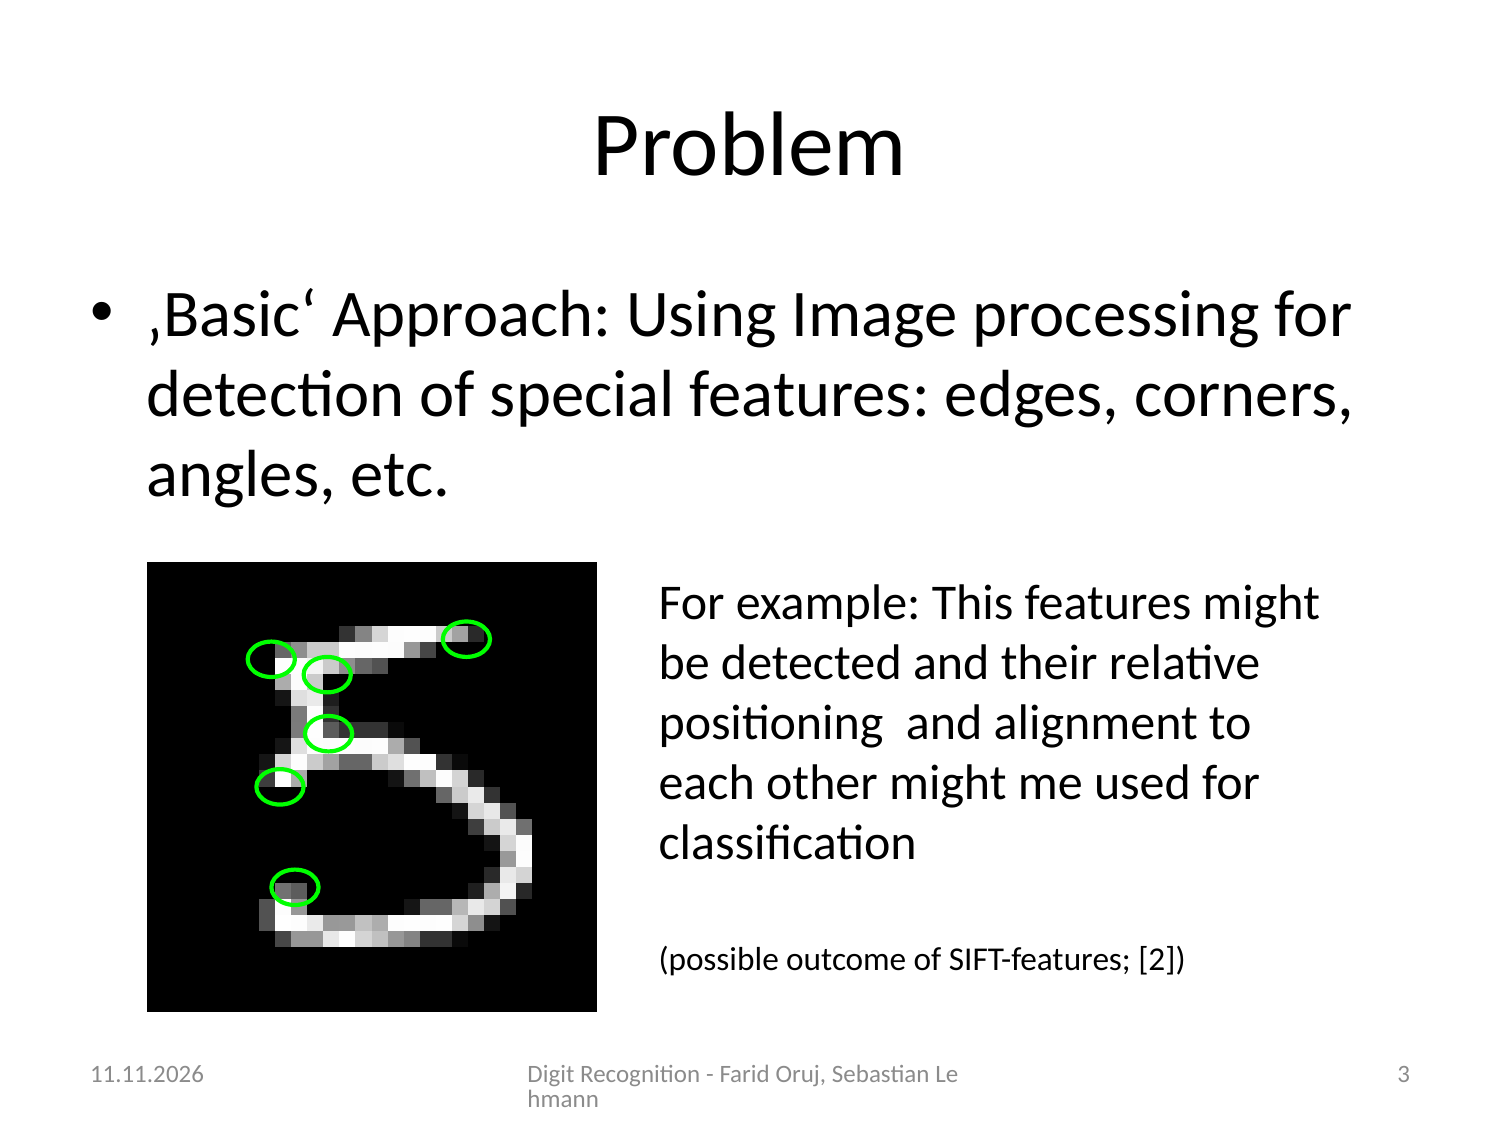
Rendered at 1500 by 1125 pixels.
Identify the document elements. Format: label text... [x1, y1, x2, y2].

title Problem [75, 45, 1425, 233]
slide_number 3 [1074, 1042, 1425, 1103]
list ‚Basic‘ Approach: Using Image processing for detection of special features: edges, corners, angles, etc. [75, 262, 1425, 563]
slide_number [75, 1042, 425, 1103]
picture [147, 562, 597, 1012]
footer Digit Recognition - Farid Oruj, Sebastian Lehmann [512, 1042, 988, 1103]
text_box (possible outcome of SIFT-features; [2]) [643, 930, 1376, 985]
text_box For example: This features might be detected and their relative positioning and alignment to each other might me used for classification [643, 562, 1365, 878]
